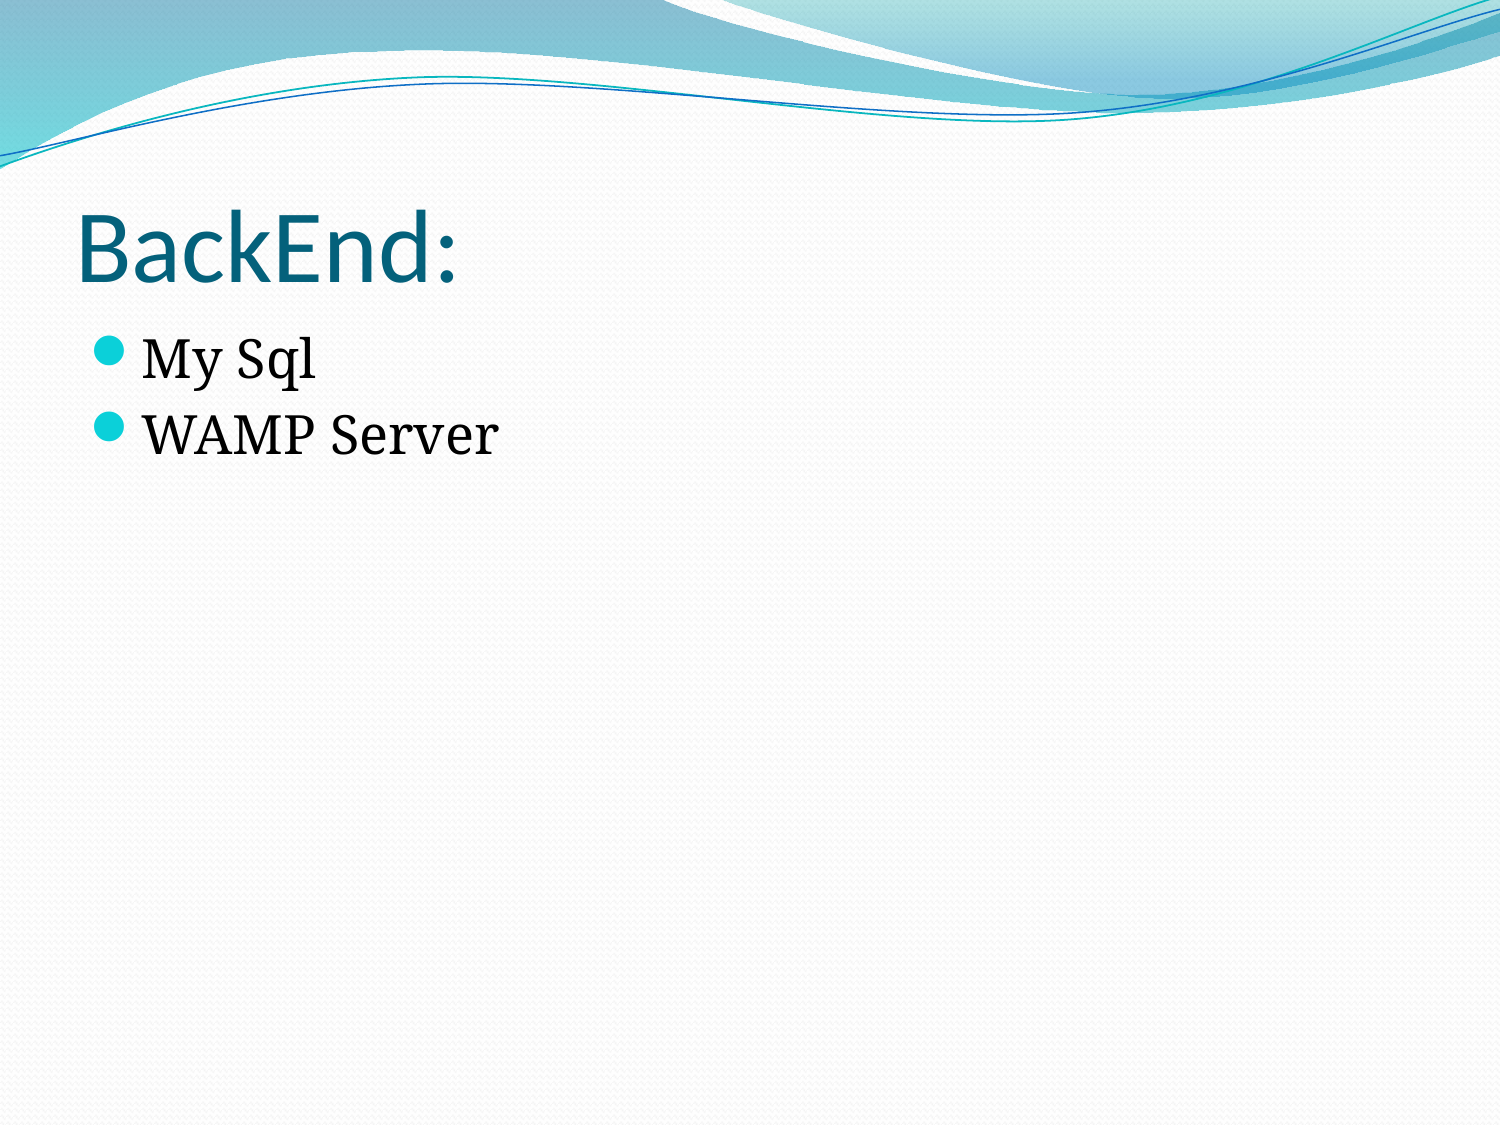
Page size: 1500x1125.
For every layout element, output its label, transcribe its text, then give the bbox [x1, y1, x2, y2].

list My Sql WAMP Server [75, 317, 1425, 1038]
title BackEnd: [75, 115, 1425, 303]
